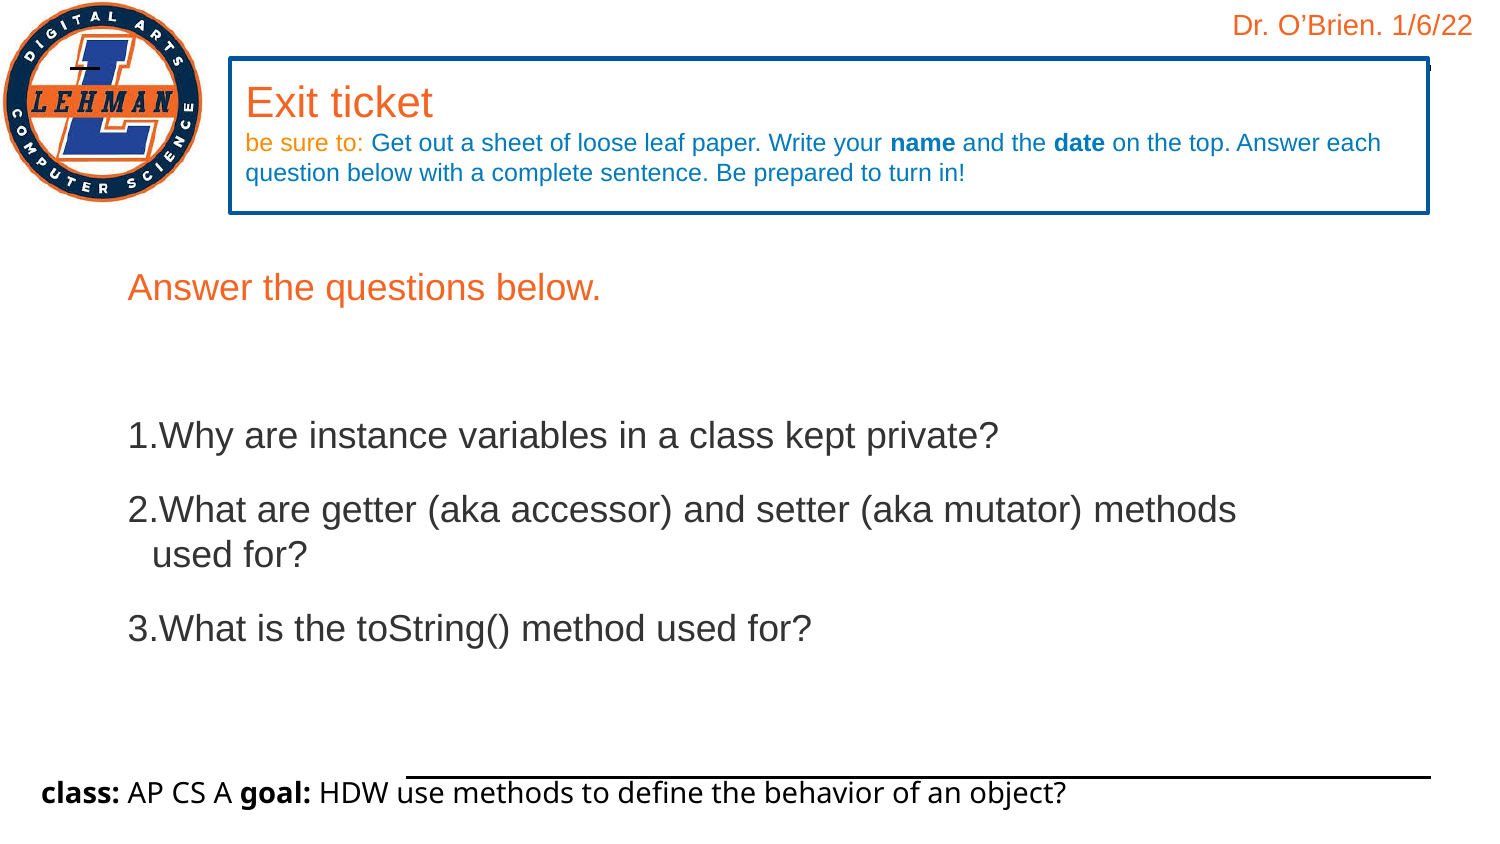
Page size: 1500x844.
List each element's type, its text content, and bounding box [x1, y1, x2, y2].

text_box Answer the questions below. Why are instance variables in a class kept private? What are getter (aka accessor) and setter (aka mutator) methods used for? What is the toString() method used for? [127, 262, 1328, 650]
picture [0, 0, 204, 204]
text_box Exit ticket be sure to: Get out a sheet of loose leaf paper. Write your name and the date on the top. Answer each question below with a complete sentence. Be prepared to turn in! [230, 58, 1429, 213]
